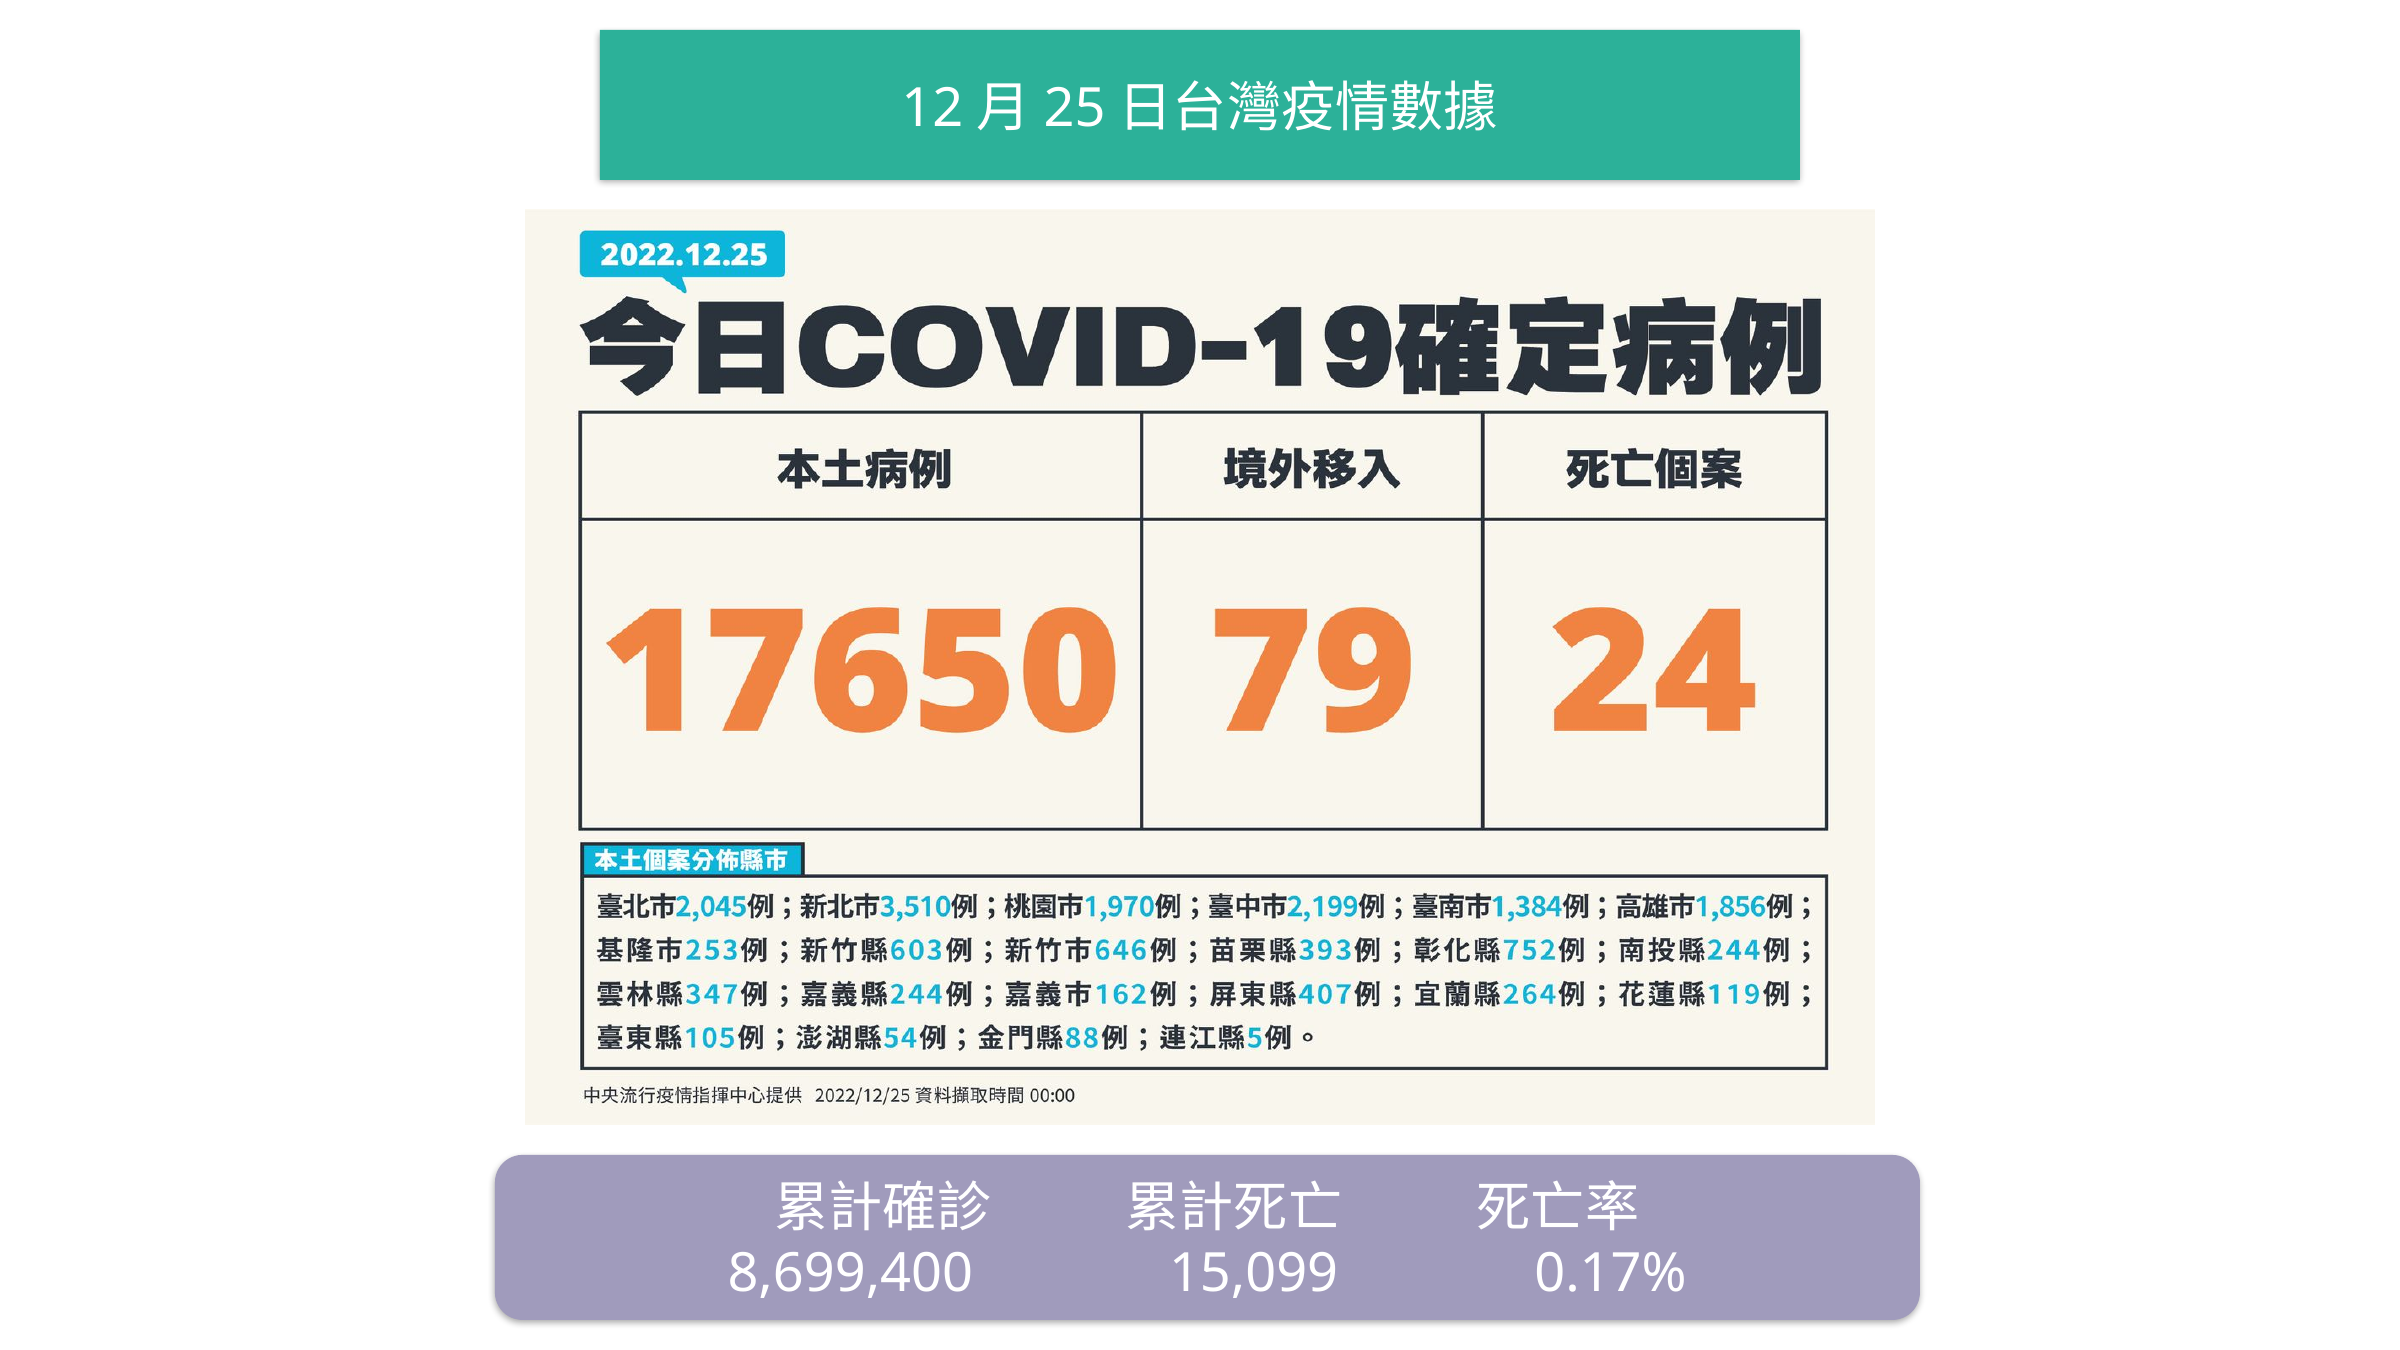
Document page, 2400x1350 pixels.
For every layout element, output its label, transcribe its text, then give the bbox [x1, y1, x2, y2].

text_box 12月25日台灣疫情數據 [599, 29, 1801, 181]
picture [524, 209, 1876, 1126]
text_box 累計確診 累計死亡 死亡率 8,699,400 15,099 0.17% [494, 1154, 1921, 1321]
